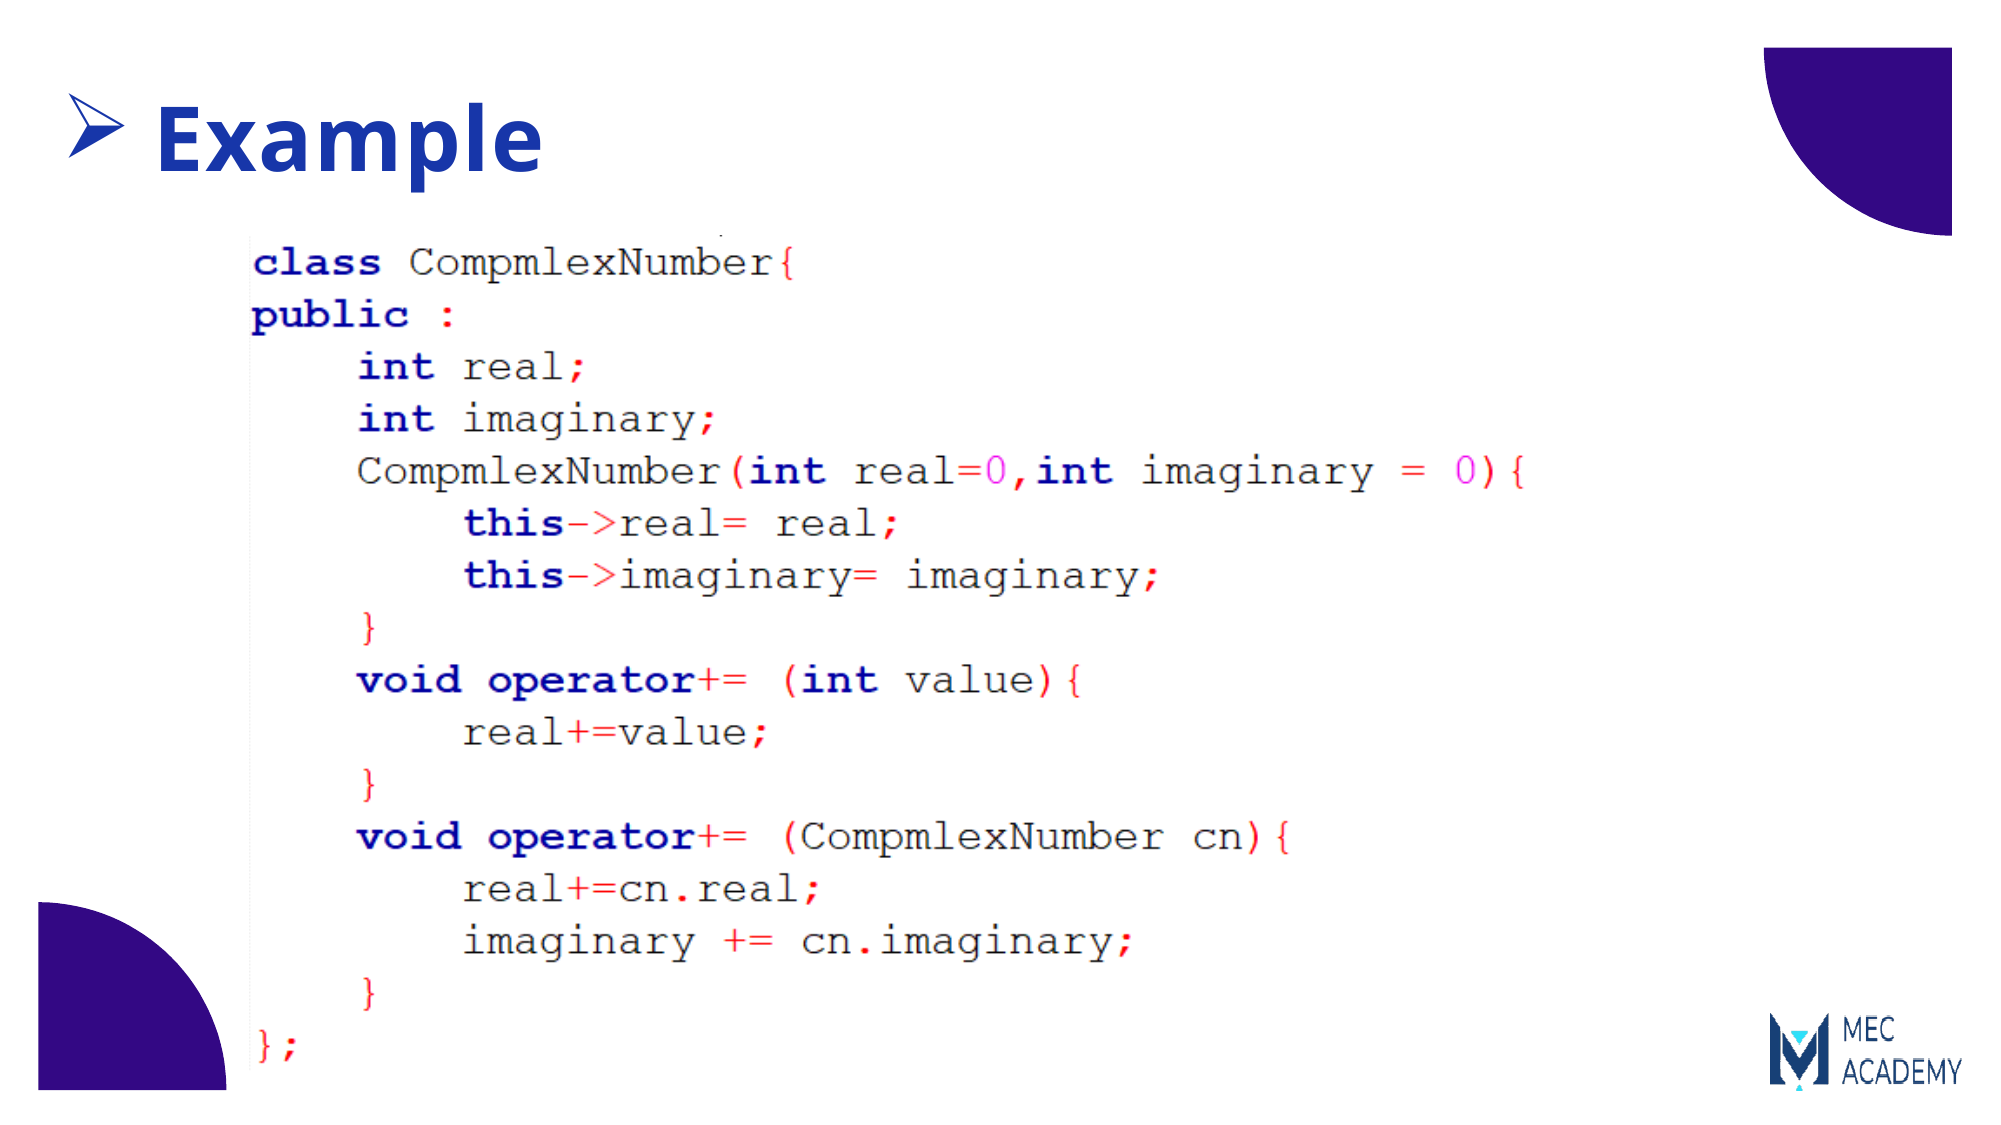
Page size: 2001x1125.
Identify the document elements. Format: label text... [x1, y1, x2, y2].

picture [1770, 1013, 1962, 1091]
picture [249, 235, 1552, 1072]
text_box [38, 902, 227, 1091]
text_box Example [46, 86, 1421, 200]
text_box [1763, 47, 1952, 236]
